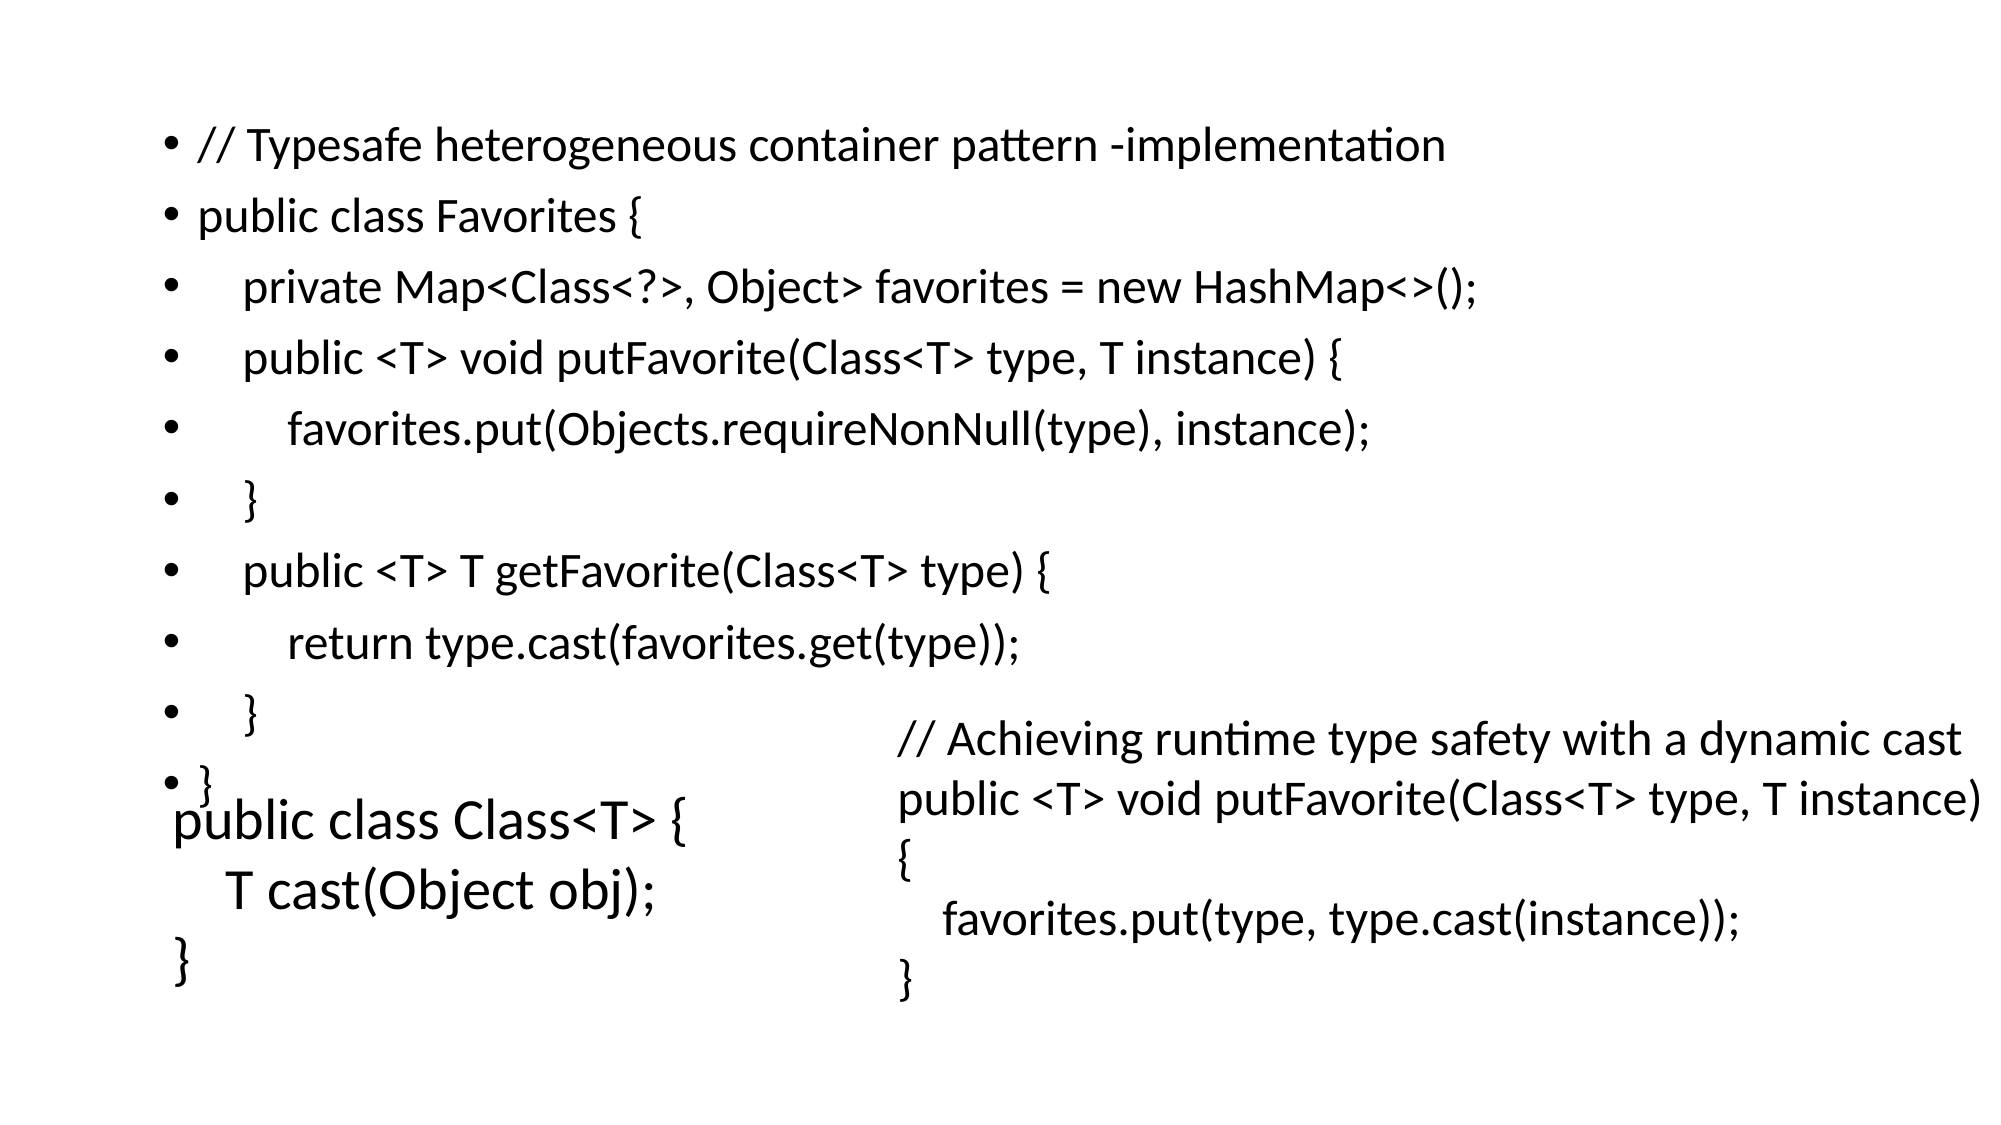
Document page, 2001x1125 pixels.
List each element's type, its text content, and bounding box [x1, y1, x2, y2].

list // Typesafe heterogeneous container pattern -implementation public class Favorites { private Map<Class<?>, Object> favorites = new HashMap<>(); public <T> void putFavorite(Class<T> type, T instance) { favorites.put(Objects.requireNonNull(type), instance); } public <T> T getFavorite(Class<T> type) { return type.cast(favorites.get(type)); } } [147, 111, 1873, 821]
text_box // Achieving runtime type safety with a dynamic cast public <T> void putFavorite(Class<T> type, T instance) { favorites.put(type, type.cast(instance)); } [882, 698, 2000, 1013]
text_box public class Class<T> { T cast(Object obj); } [157, 773, 882, 999]
